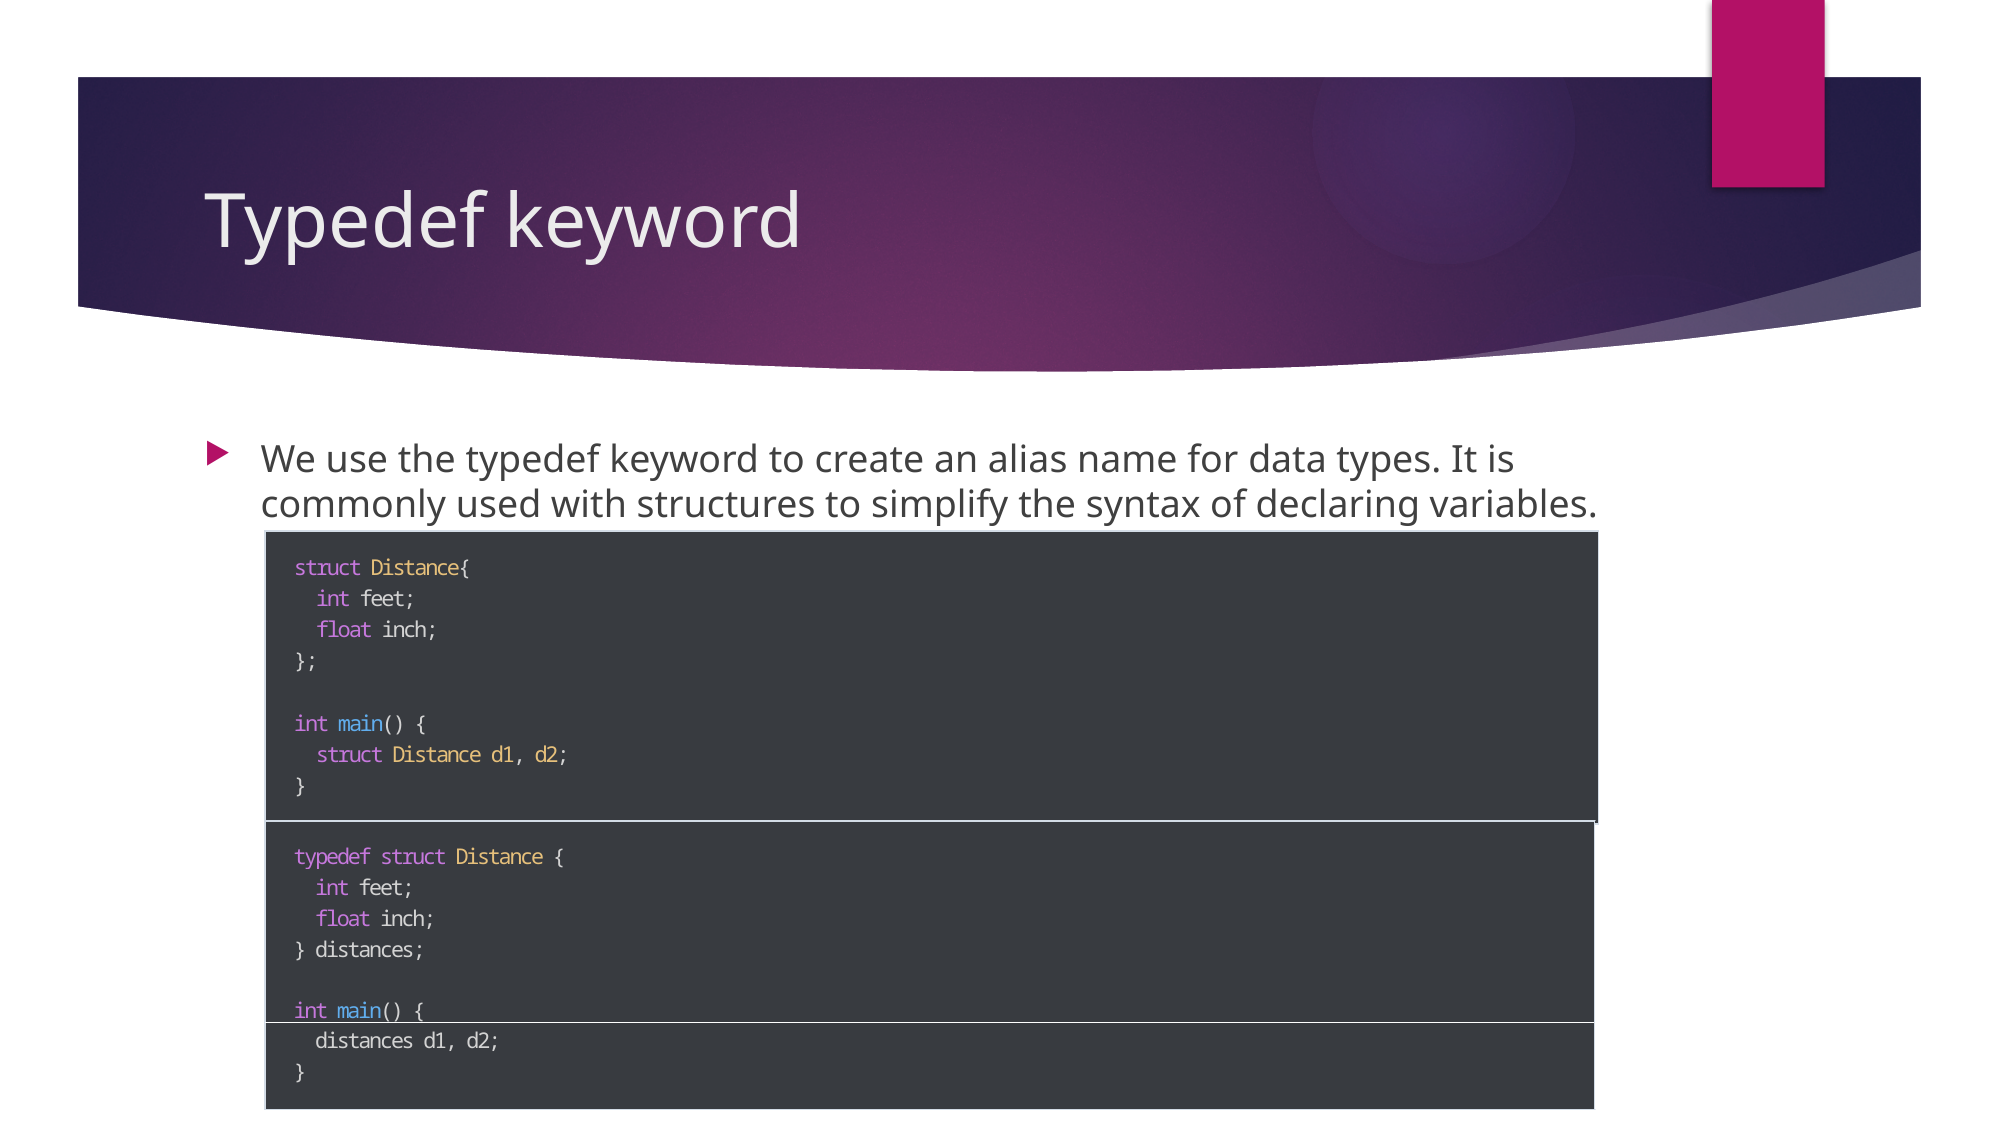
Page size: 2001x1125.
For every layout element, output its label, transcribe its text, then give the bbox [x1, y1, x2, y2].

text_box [263, 521, 1600, 815]
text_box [263, 812, 1596, 1125]
list We use the typedef keyword to create an alias name for data types. It is commonly used with structures to simplify the syntax of declaring variables. [189, 427, 1638, 988]
title Typedef keyword [189, 159, 1627, 276]
